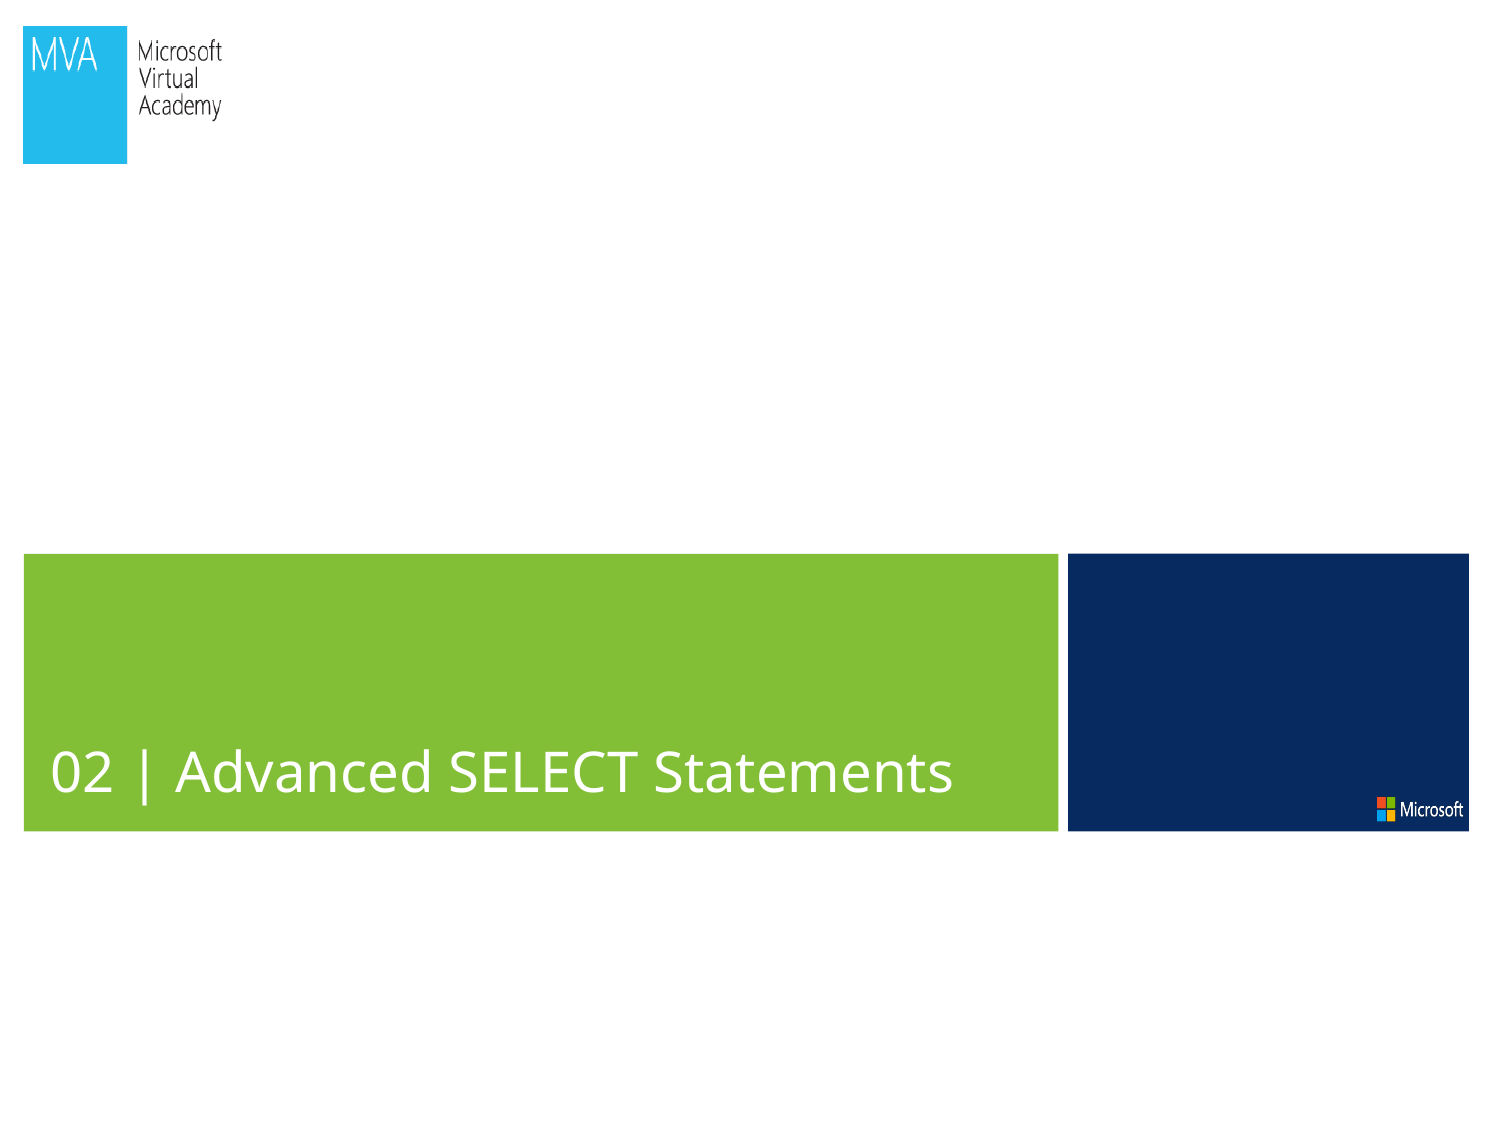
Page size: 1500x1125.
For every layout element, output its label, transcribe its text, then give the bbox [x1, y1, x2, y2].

picture [1375, 790, 1467, 827]
list 02 | Advanced SELECT Statements [35, 568, 1047, 813]
picture [23, 26, 281, 164]
